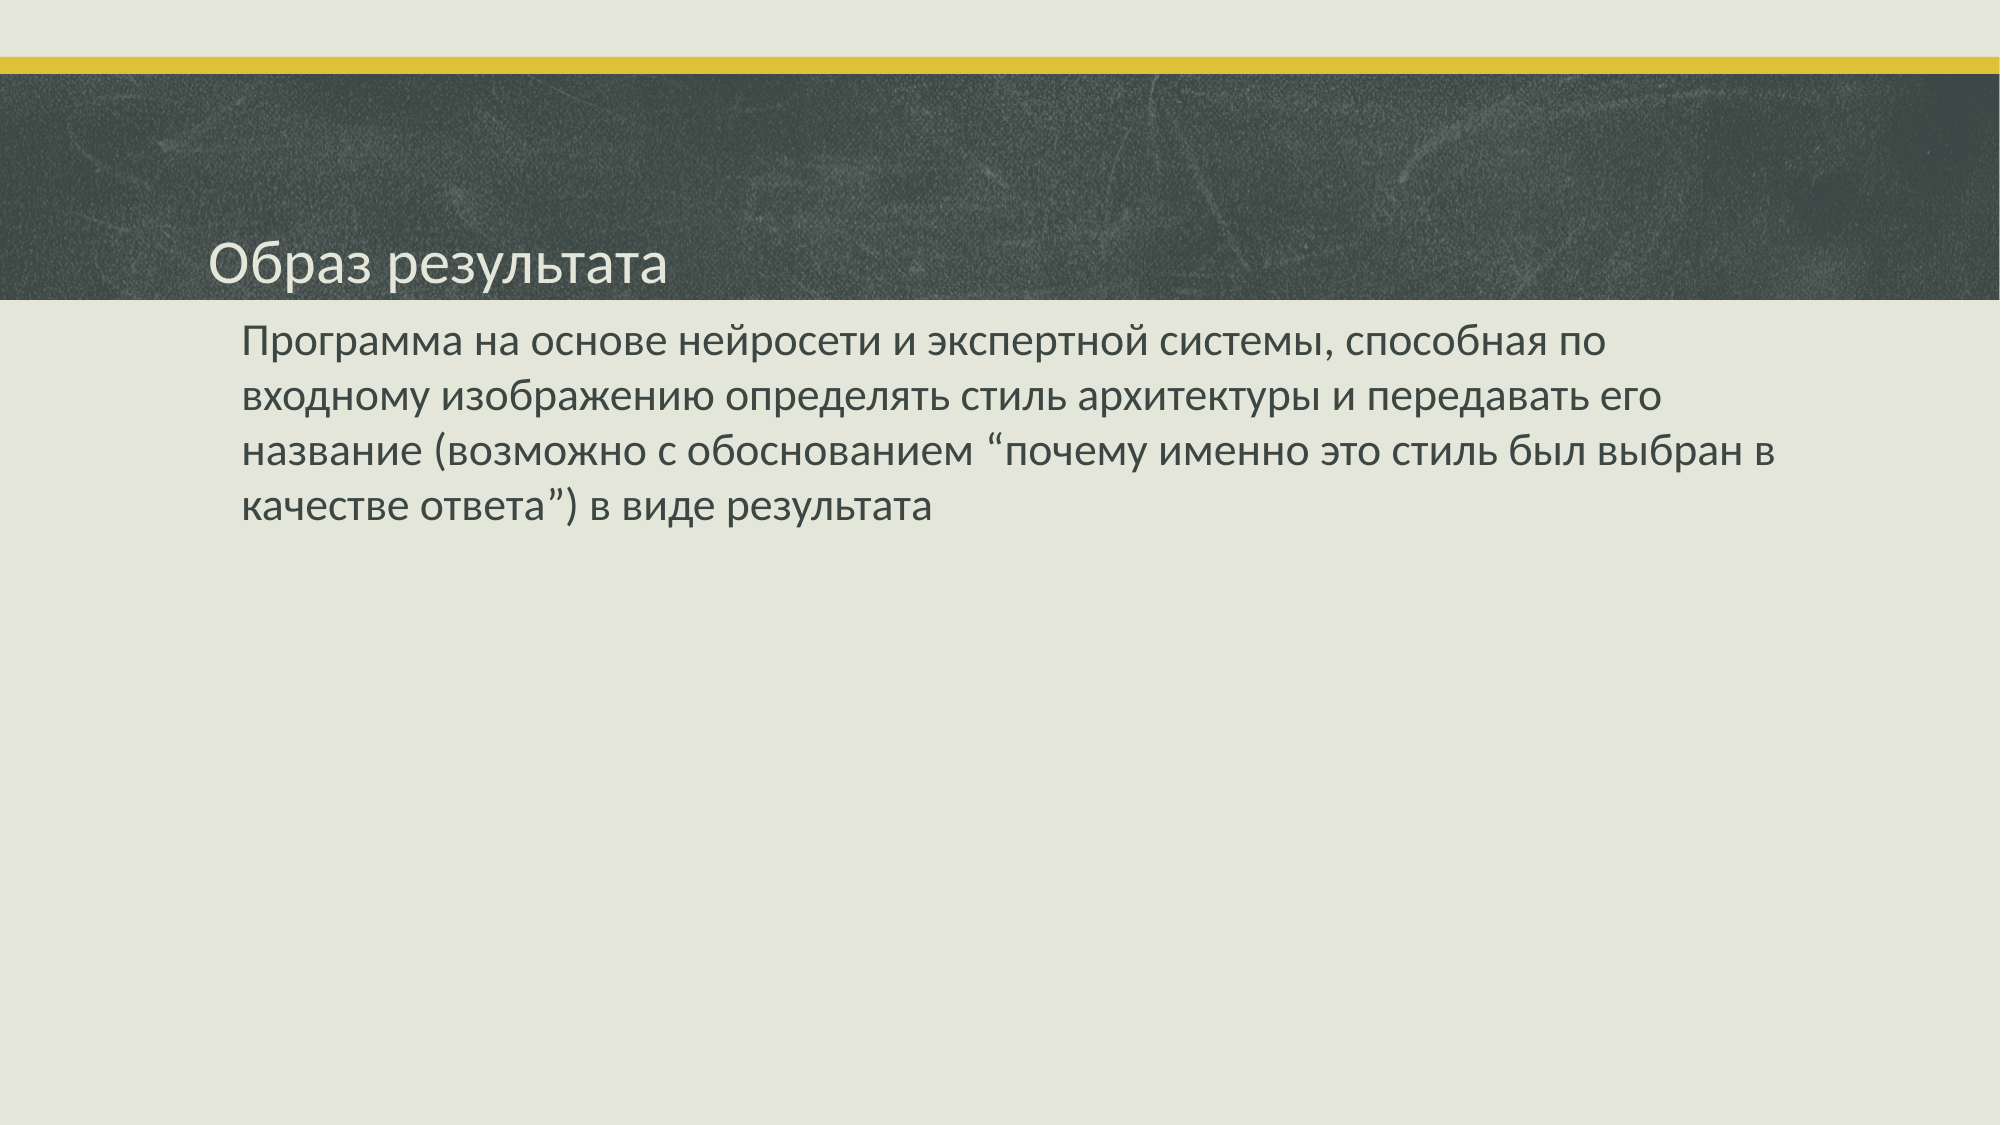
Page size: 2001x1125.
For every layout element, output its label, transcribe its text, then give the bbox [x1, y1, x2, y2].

list Программа на основе нейросети и экспертной системы, способная по входному изображению определять стиль архитектуры и передавать его название (возможно с обоснованием “почему именно это стиль был выбран в качестве ответа”) в виде результата [226, 302, 1806, 957]
title Образ результата [193, 150, 1774, 375]
picture [0, 74, 2000, 300]
